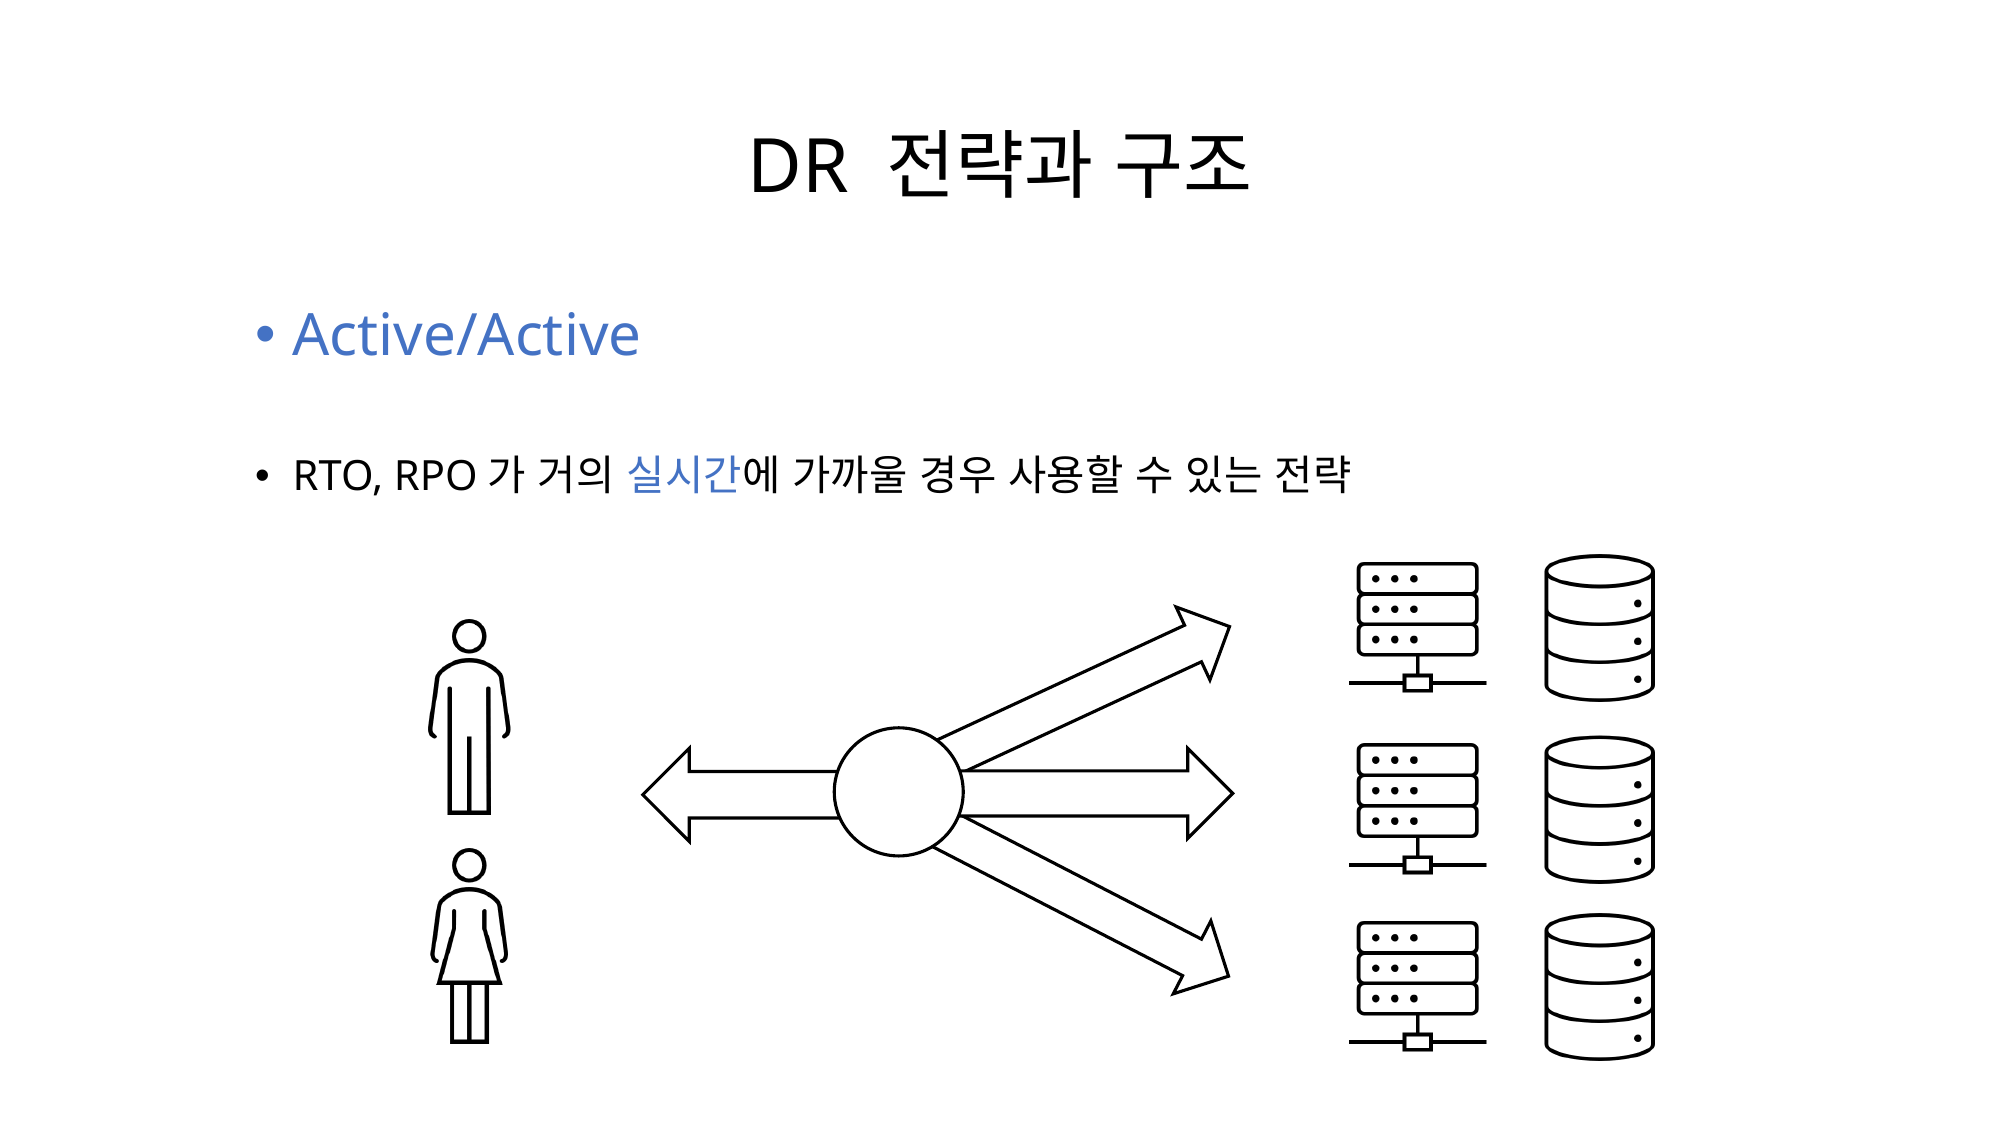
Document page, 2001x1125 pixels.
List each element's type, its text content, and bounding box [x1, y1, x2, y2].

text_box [1326, 535, 1691, 716]
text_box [1326, 894, 1691, 1076]
picture [364, 612, 573, 821]
list Active/Active RTO, RPO가 거의 실시간에 가까울 경우 사용할 수 있는 전략 [239, 297, 1760, 1005]
text_box [833, 726, 965, 857]
title DR 전략과 구조 [137, 59, 1863, 278]
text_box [1326, 716, 1691, 894]
picture [364, 841, 573, 1050]
